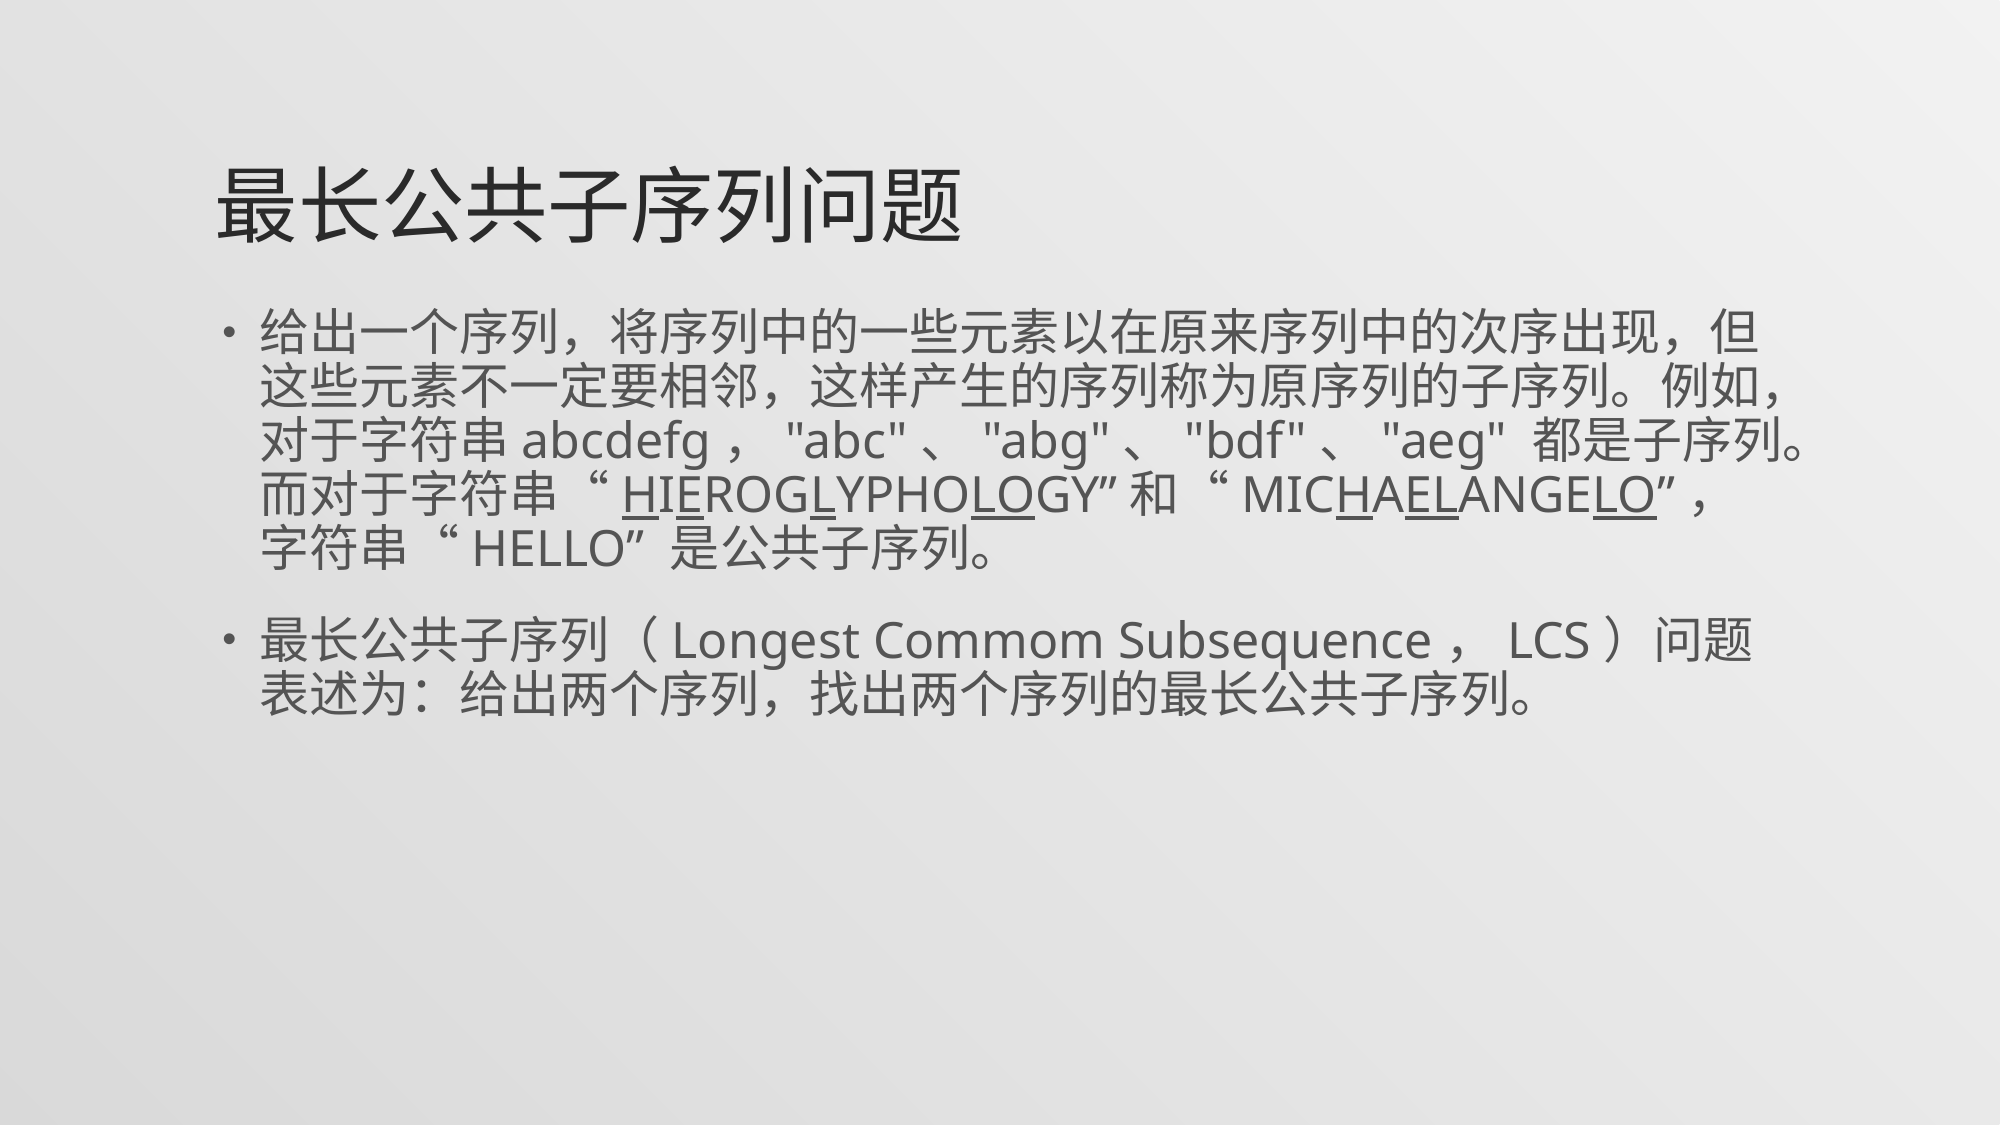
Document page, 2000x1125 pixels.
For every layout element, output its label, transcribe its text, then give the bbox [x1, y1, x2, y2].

list 给出一个序列，将序列中的一些元素以在原来序列中的次序出现，但这些元素不一定要相邻，这样产生的序列称为原序列的子序列。例如，对于字符串abcdefg，"abc"、"abg"、"bdf"、"aeg" 都是子序列。而对于字符串“HIEROGLYPHOLOGY”和“MICHAELANGELO”，字符串“HELLO” 是公共子序列。 最长公共子序列（Longest Commom Subsequence，LCS）问题表述为：给出两个序列，找出两个序列的最长公共子序列。 [199, 299, 1800, 1013]
title 最长公共子序列问题 [199, 45, 1800, 263]
